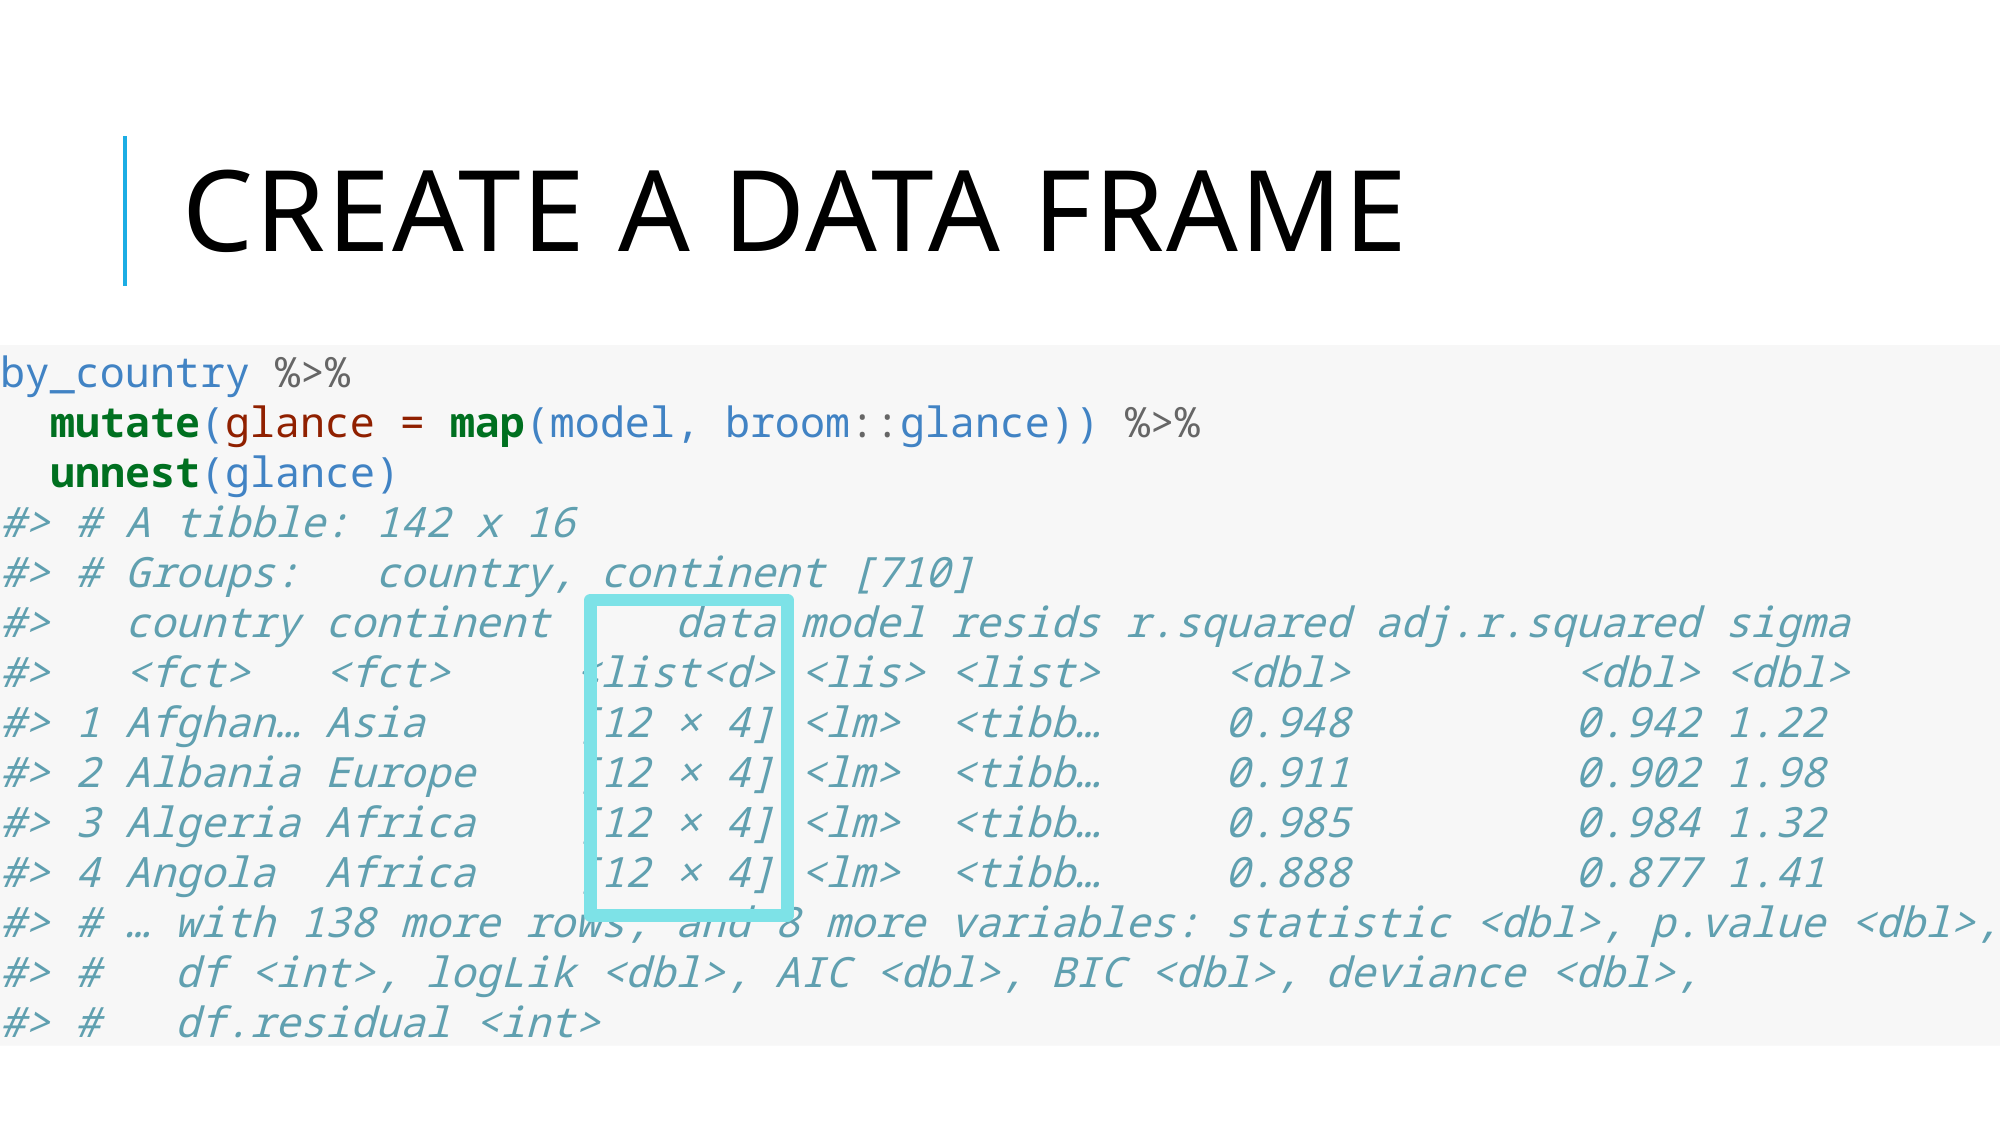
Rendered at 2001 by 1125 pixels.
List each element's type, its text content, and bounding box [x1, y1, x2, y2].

text_box [589, 599, 789, 917]
title create a data frame [168, 96, 1763, 342]
text_box by_country %>% mutate(glance = map(model, broom::glance)) %>% unnest(glance) #> # A tibble: 142 x 16 #> # Groups: country, continent [710] #> country continent data model resids r.squared adj.r.squared sigma #> <fct> <fct> <list<d> <lis> <list> <dbl> <dbl> <dbl> #> 1 Afghan… Asia [12 × 4] <lm> <tibb… 0.948 0.942 1.22 #> 2 Albania Europe [12 × 4] <lm> <tibb… 0.911 0.902 1.98 #> 3 Algeria Africa [12 × 4] <lm> <tibb… 0.985 0.984 1.32 #> 4 Angola Africa [12 × 4] <lm> <tibb… 0.888 0.877 1.41 #> # … with 138 more rows, and 8 more variables: statistic <dbl>, p.value <dbl>, #> # df <int>, logLik <dbl>, AIC <dbl>, BIC <dbl>, deviance <dbl>, #> # df.residual <int> [0, 345, 2000, 1046]
